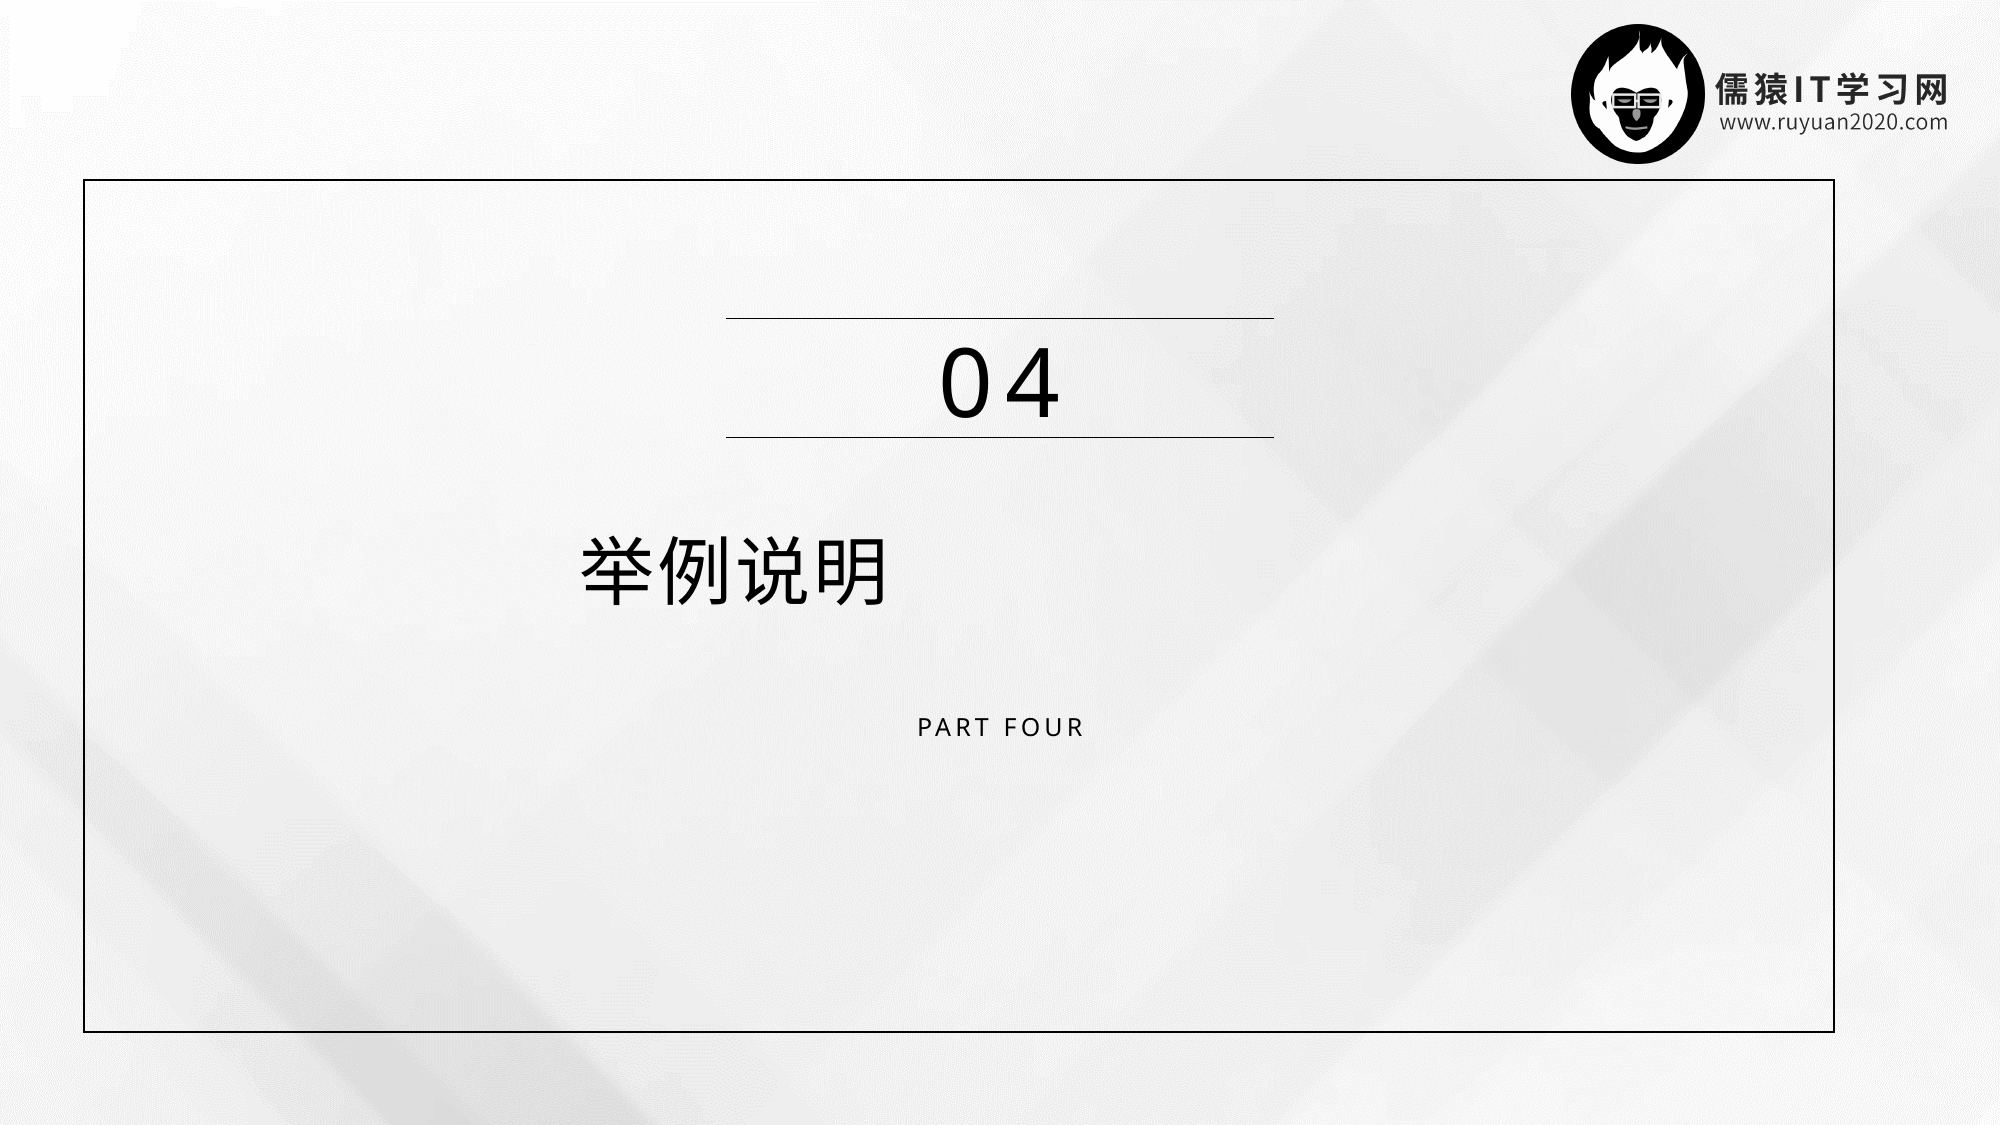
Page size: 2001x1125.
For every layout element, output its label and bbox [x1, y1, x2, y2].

picture [0, 0, 2000, 1125]
text_box [726, 318, 1274, 438]
